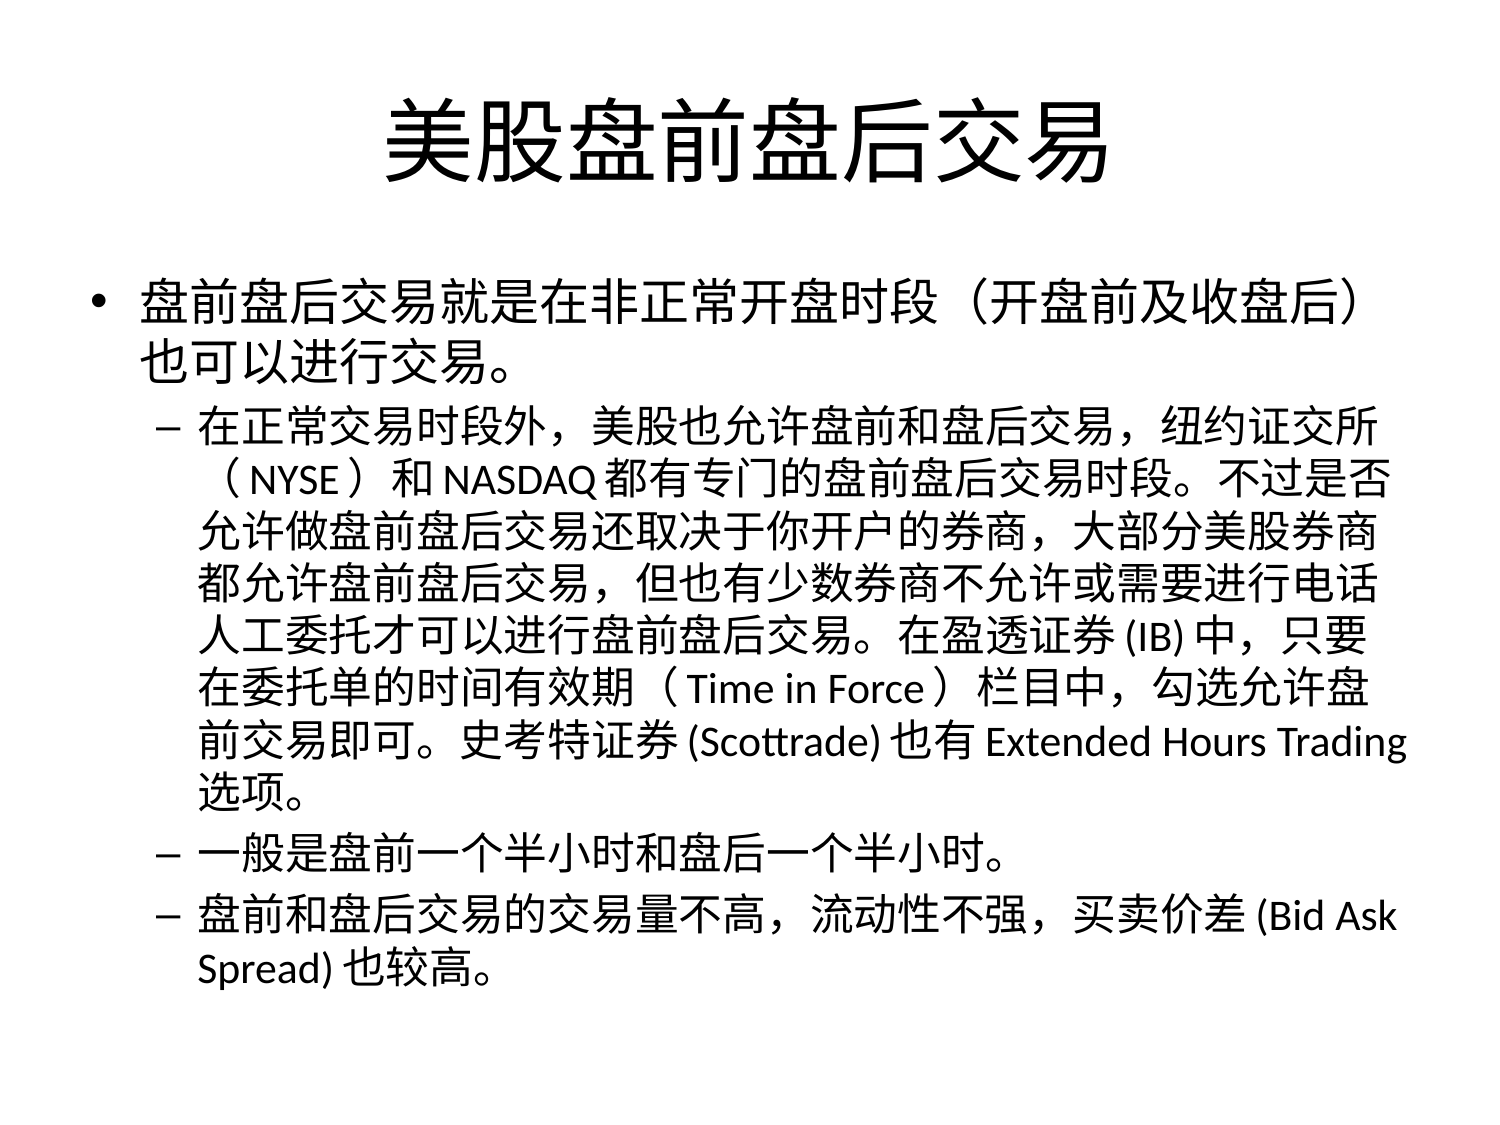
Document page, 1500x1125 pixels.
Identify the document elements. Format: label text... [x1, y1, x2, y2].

list 盘前盘后交易就是在非正常开盘时段（开盘前及收盘后）也可以进行交易。 在正常交易时段外，美股也允许盘前和盘后交易，纽约证交所（NYSE）和NASDAQ都有专门的盘前盘后交易时段。不过是否允许做盘前盘后交易还取决于你开户的券商，大部分美股券商都允许盘前盘后交易，但也有少数券商不允许或需要进行电话人工委托才可以进行盘前盘后交易。在盈透证券(IB)中，只要在委托单的时间有效期（Time in Force）栏目中，勾选允许盘前交易即可。史考特证券(Scottrade)也有Extended Hours Trading选项。 一般是盘前一个半小时和盘后一个半小时。 盘前和盘后交易的交易量不高，流动性不强，买卖价差(Bid Ask Spread)也较高。 [75, 262, 1425, 1005]
title 美股盘前盘后交易 [75, 45, 1425, 233]
